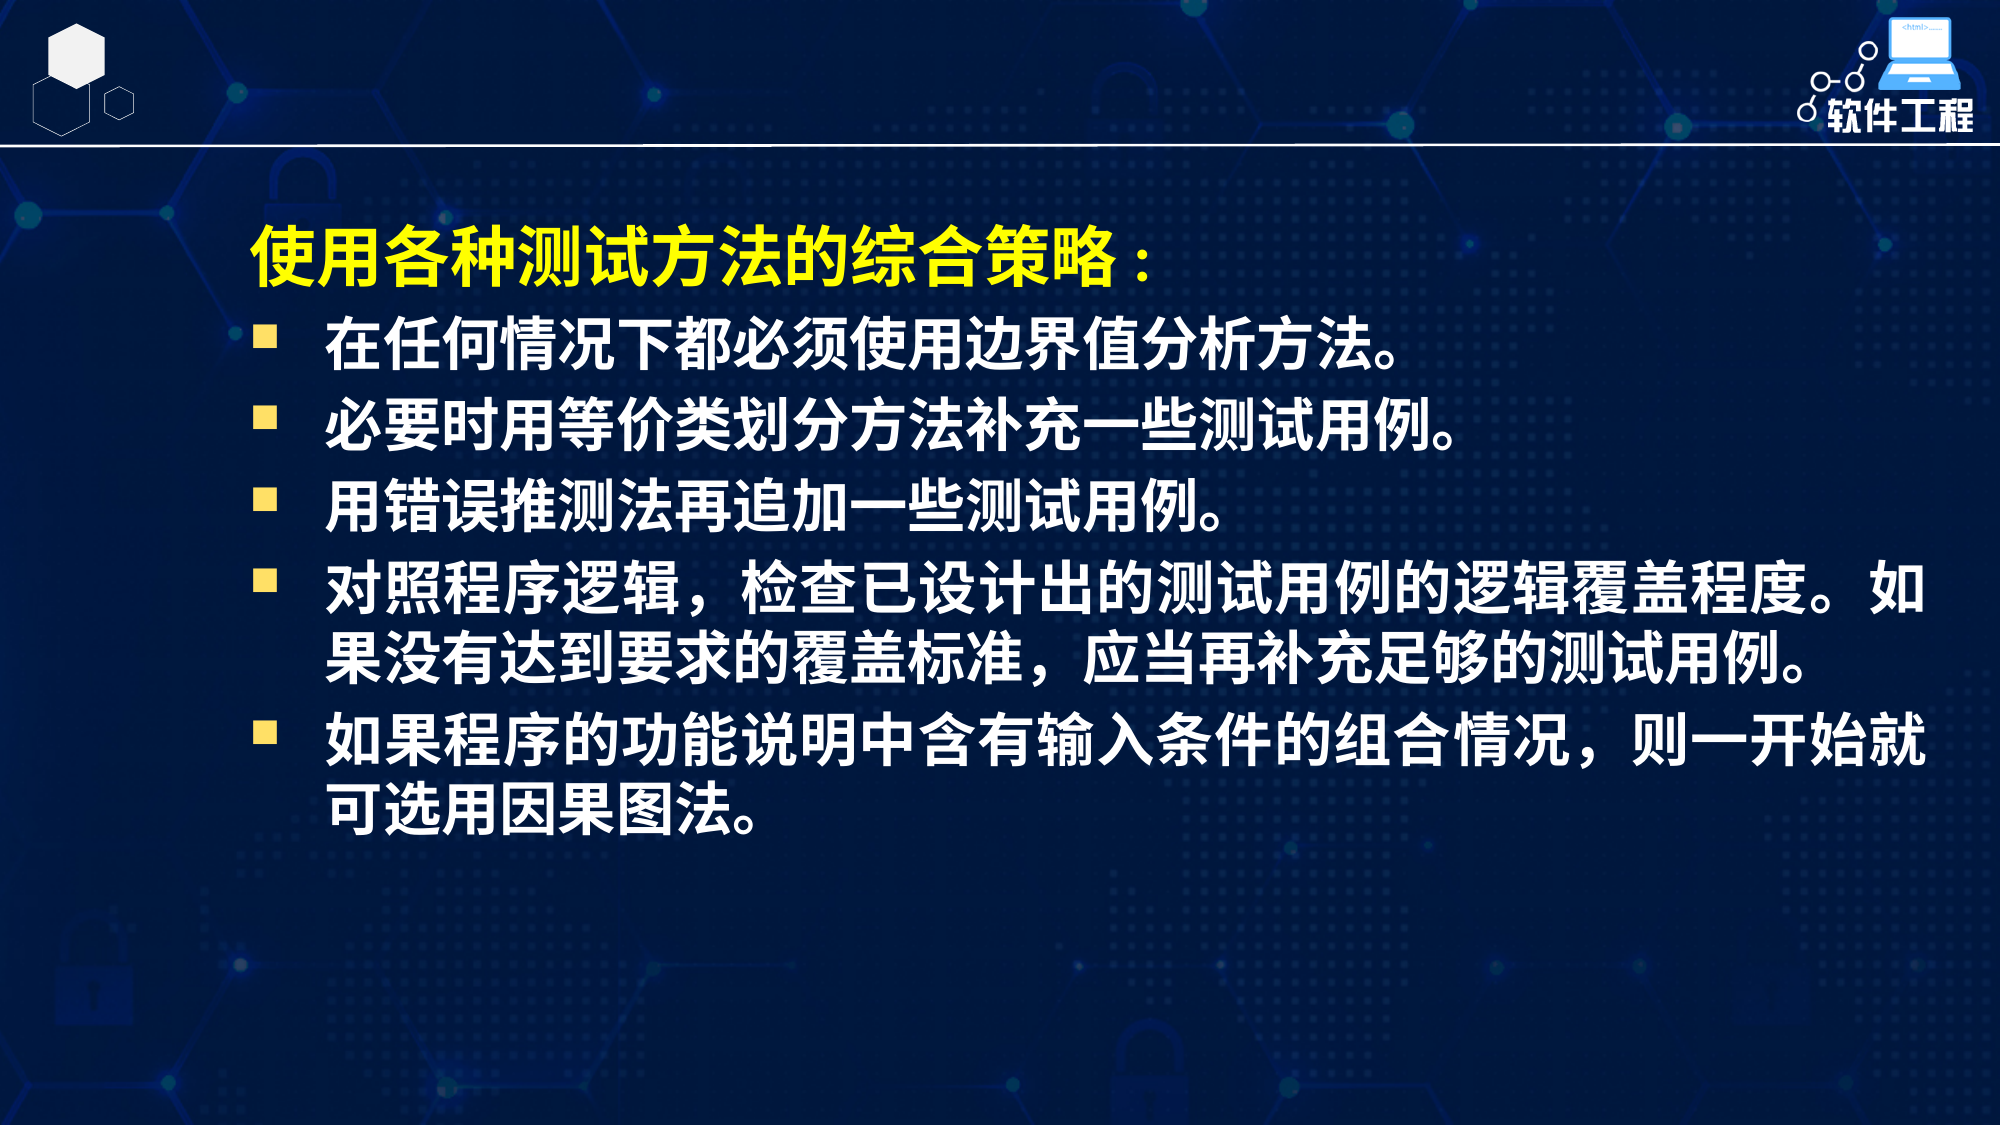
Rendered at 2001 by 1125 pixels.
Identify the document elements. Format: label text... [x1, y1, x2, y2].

picture [0, 0, 2001, 145]
list 使用各种测试方法的综合策略: 在任何情况下都必须使用边界值分析方法。 必要时用等价类划分方法补充一些测试用例。 用错误推测法再追加一些测试用例。 对照程序逻辑，检查已设计出的测试用例的逻辑覆盖程度。如果没有达到要求的覆盖标准，应当再补充足够的测试用例。 如果程序的功能说明中含有输入条件的组合情况，则一开始就可选用因果图法。 [231, 205, 1946, 876]
picture [0, 146, 2000, 1125]
